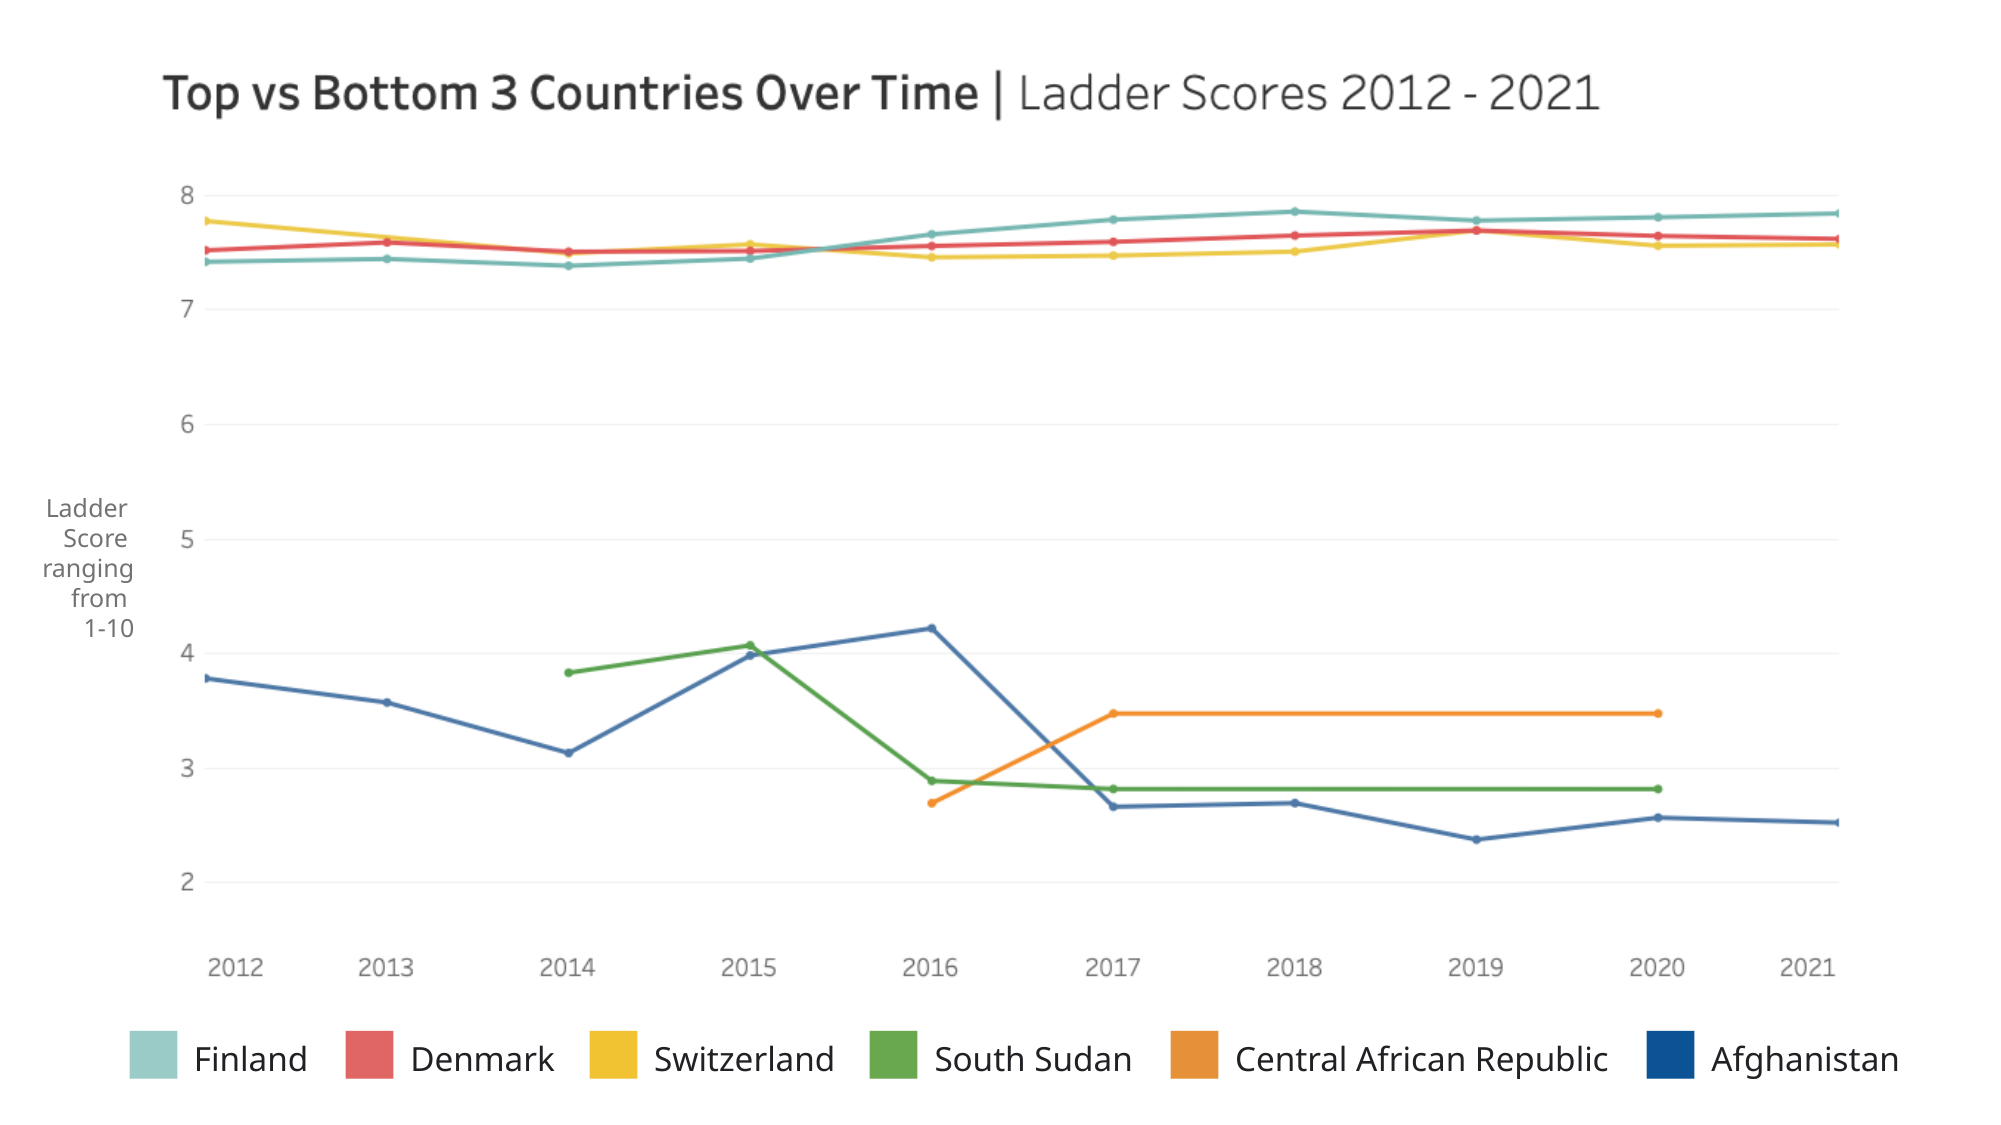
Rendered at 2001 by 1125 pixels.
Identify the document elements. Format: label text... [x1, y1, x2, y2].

text_box Ladder Score ranging from 1-10 [24, 485, 143, 650]
picture [148, 49, 1851, 994]
text_box ■ Finland ■ Denmark ■ Switzerland ■ South Sudan ■ Central African Republic ■ Afghanistan [74, 993, 1950, 1099]
